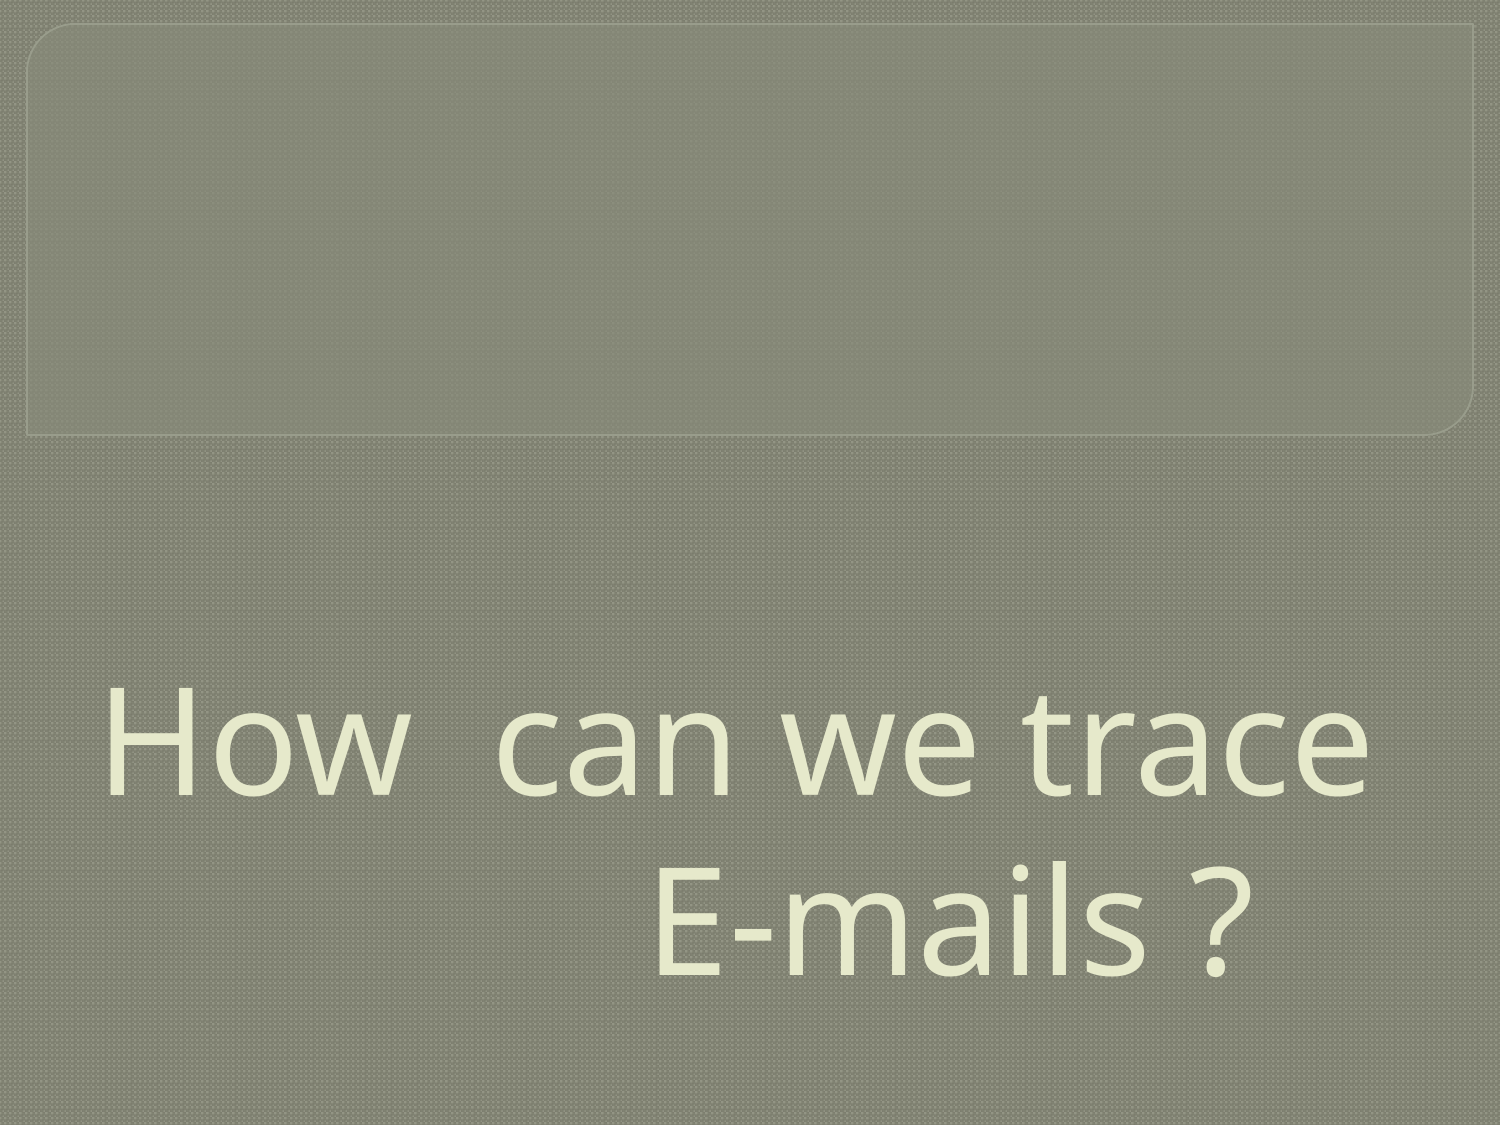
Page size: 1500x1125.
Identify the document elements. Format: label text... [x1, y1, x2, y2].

title How can we trace E-mails ? [76, 62, 1427, 1013]
